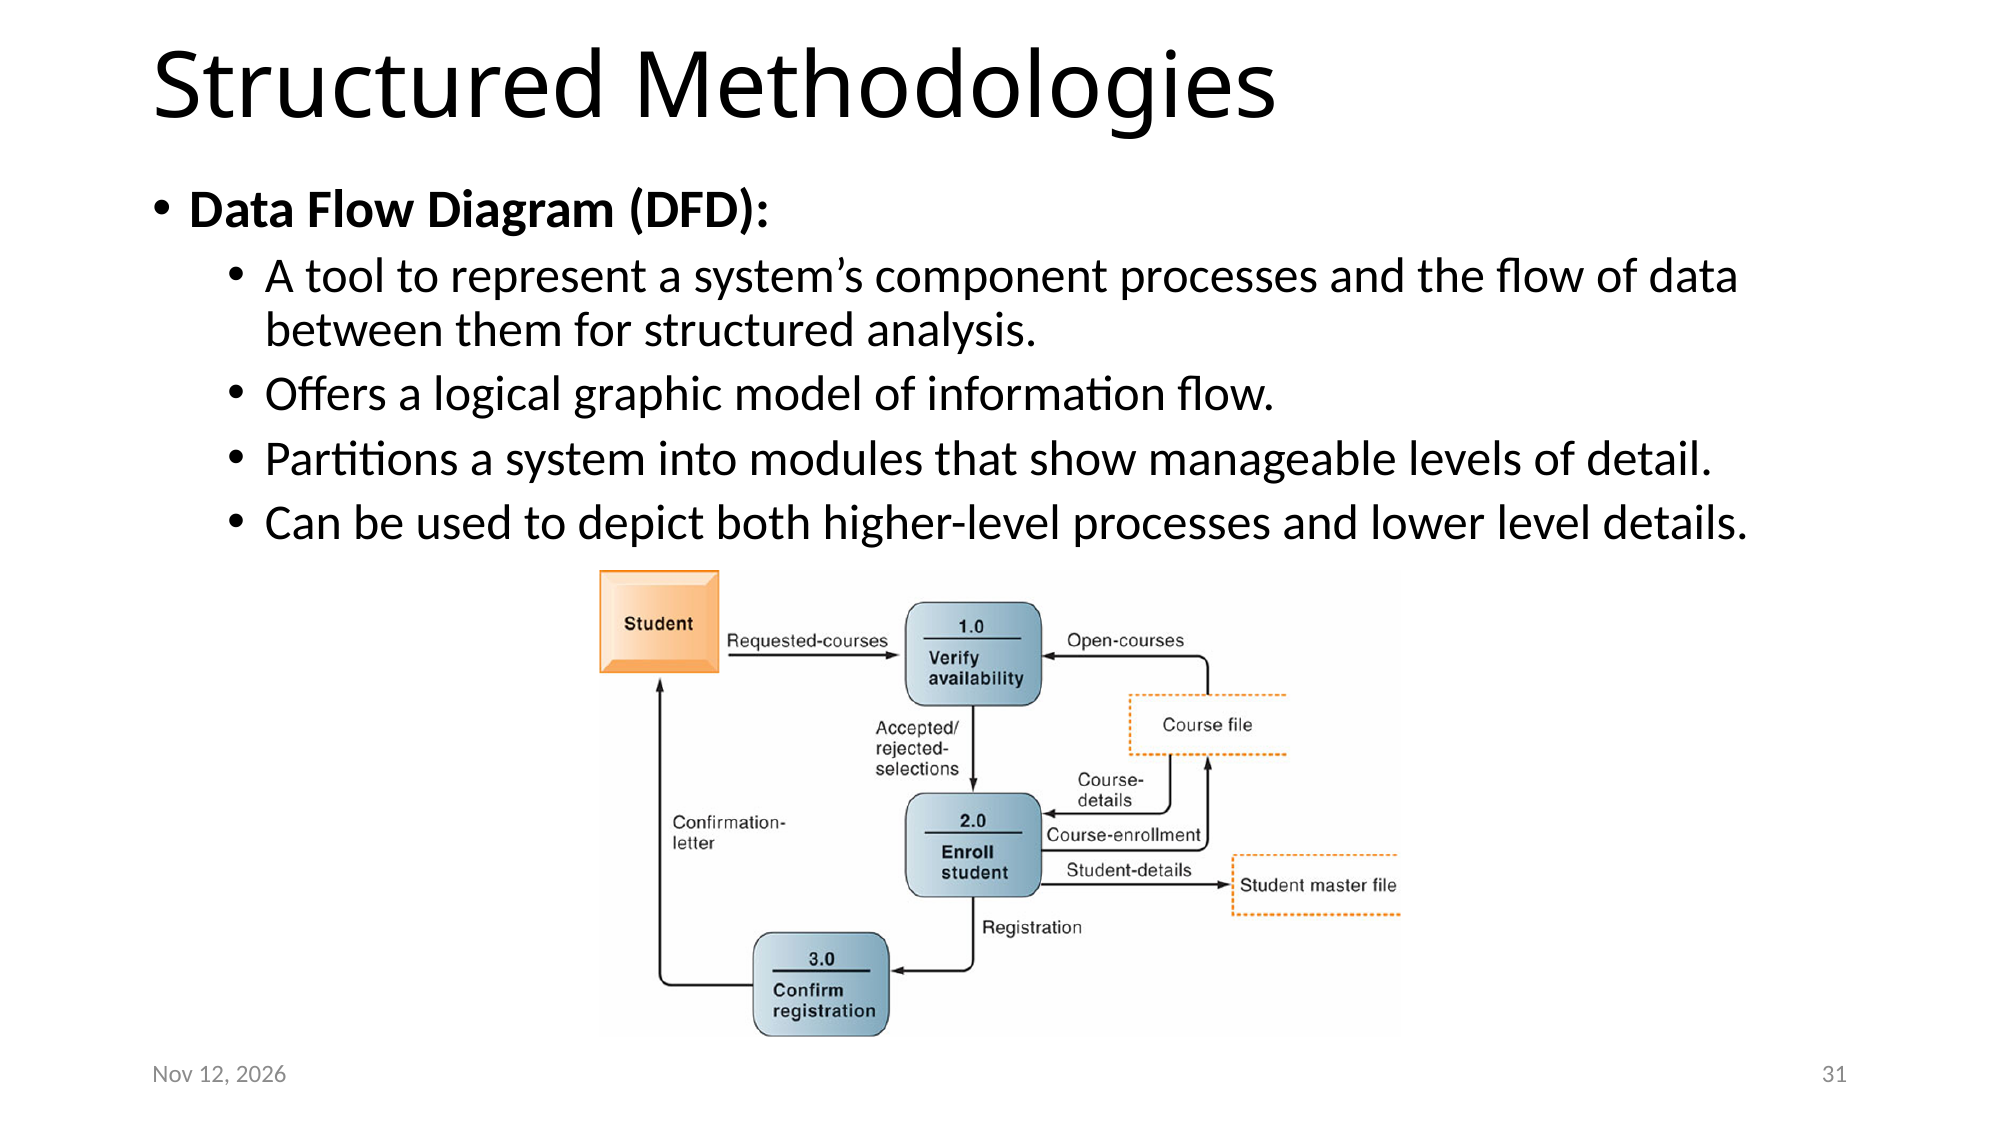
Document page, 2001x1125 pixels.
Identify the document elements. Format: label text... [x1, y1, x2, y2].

slide_number 29-Jul-25 [137, 1043, 588, 1103]
slide_number 31 [1412, 1043, 1863, 1103]
picture [588, 562, 1412, 1043]
list Data Flow Diagram (DFD): A tool to represent a system’s component processes and the flow of data between them for structured analysis. Offers a logical graphic model of information flow. Partitions a system into modules that show manageable levels of detail. Can be used to depict both higher-level processes and lower level details. [137, 172, 1863, 1043]
title Structured Methodologies [137, 3, 1863, 172]
